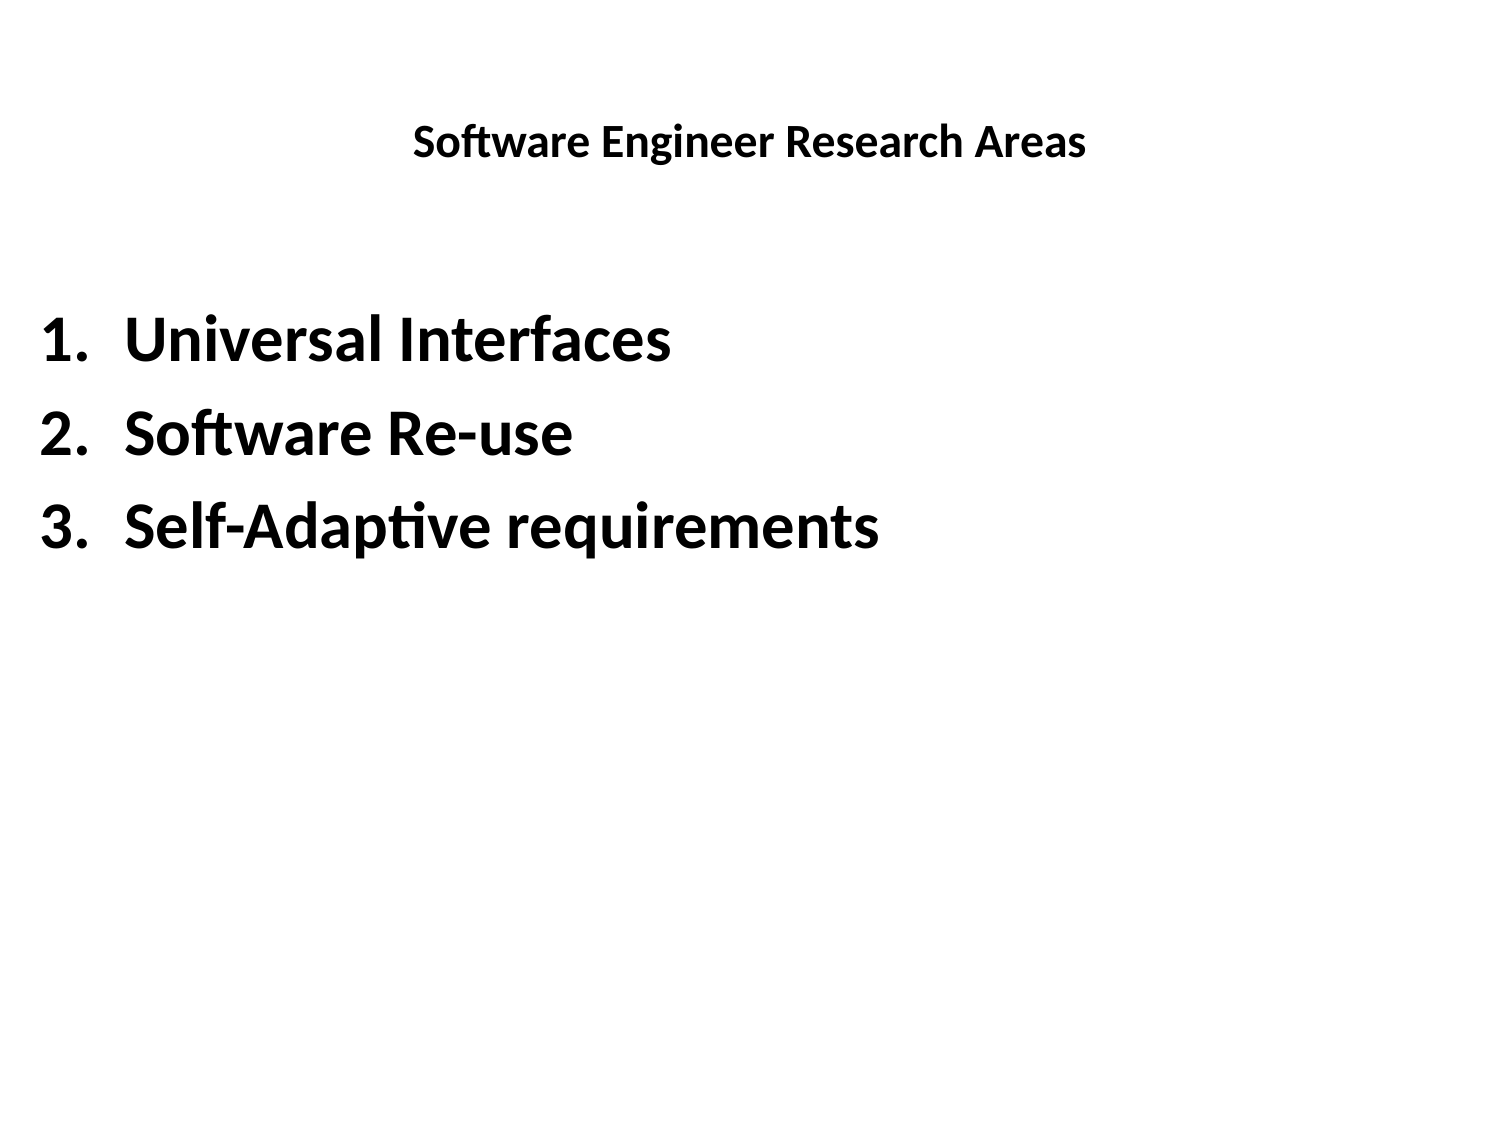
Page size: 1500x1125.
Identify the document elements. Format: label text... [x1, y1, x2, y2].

list Universal Interfaces Software Re-use Self-Adaptive requirements [24, 287, 1463, 1088]
title Software Engineer Research Areas [75, 45, 1425, 233]
